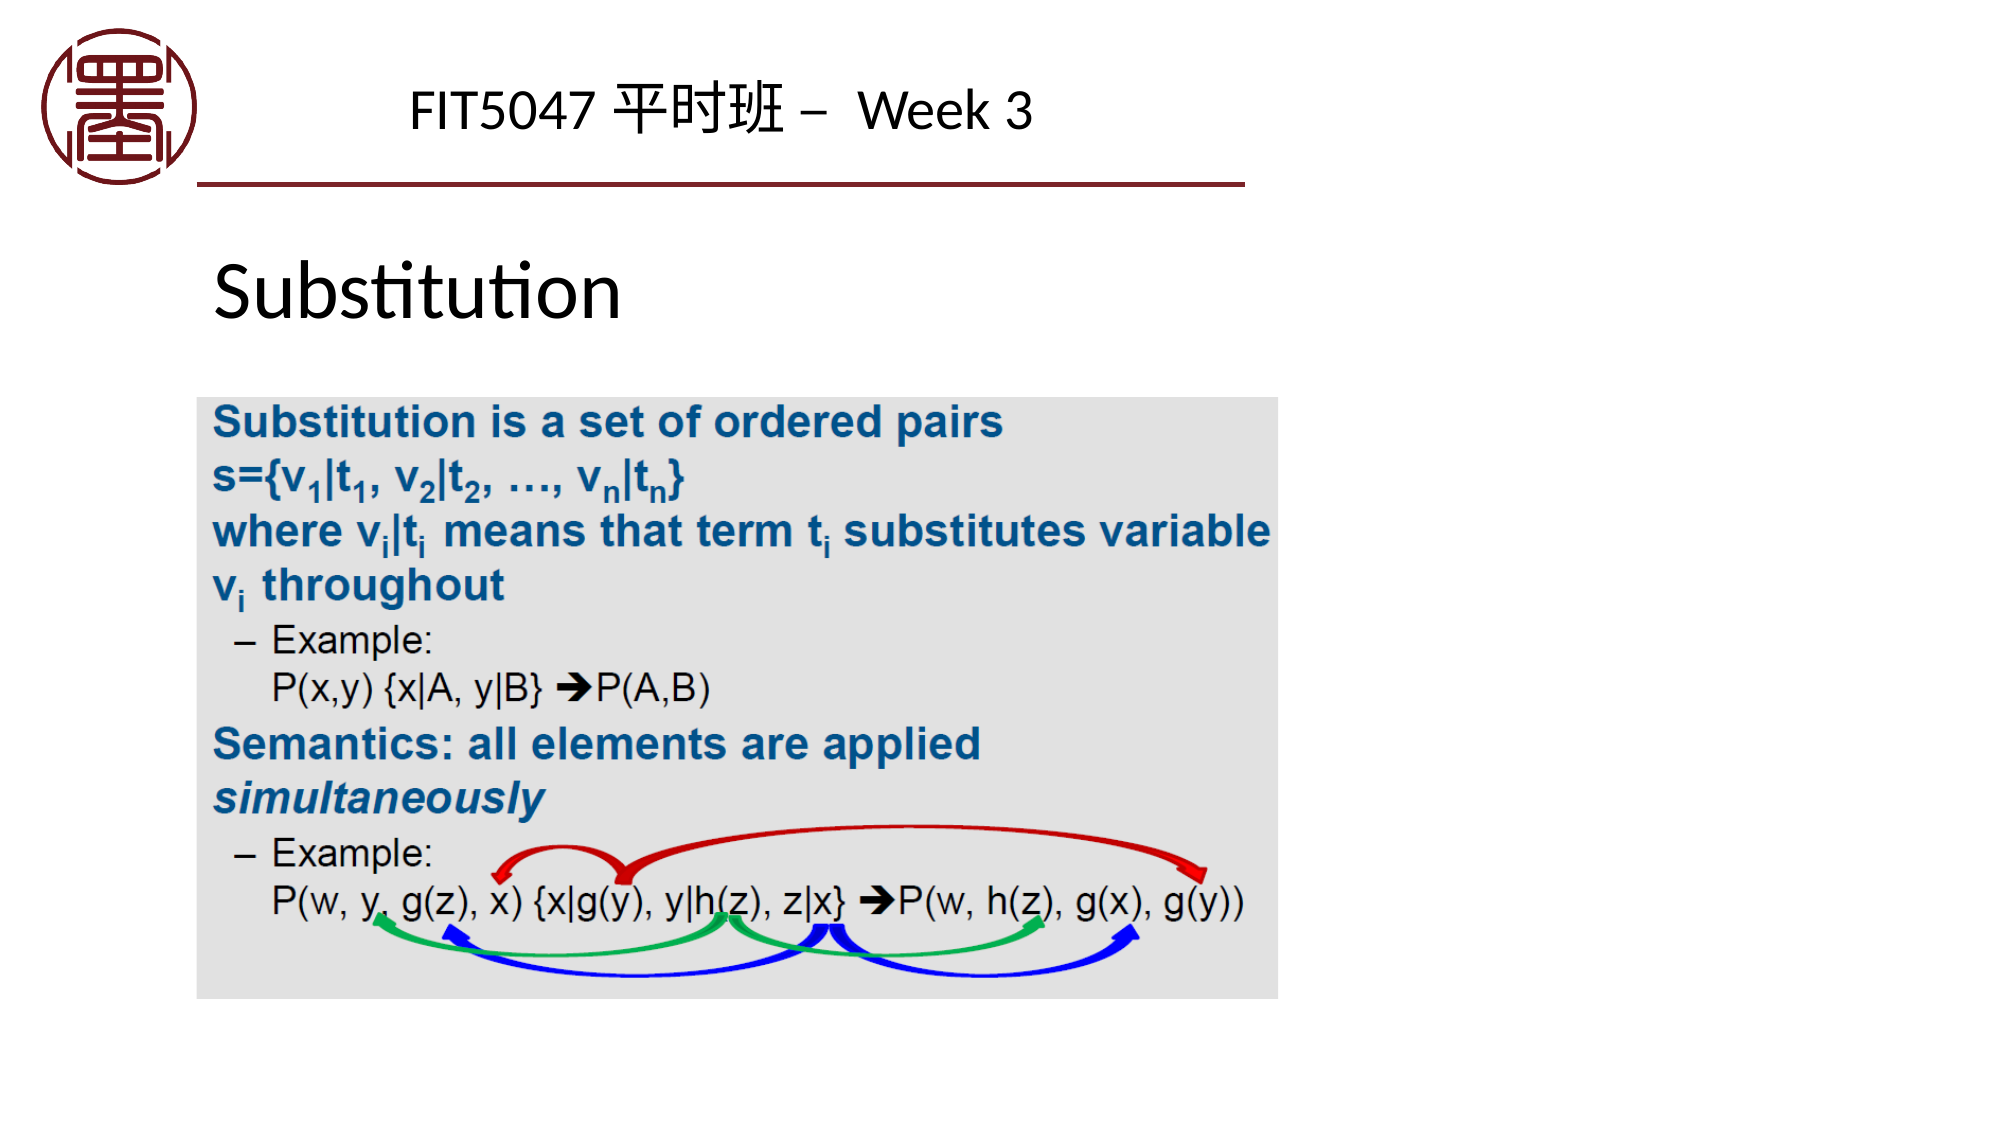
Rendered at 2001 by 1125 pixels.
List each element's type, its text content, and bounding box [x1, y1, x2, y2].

text_box Substitution [199, 227, 639, 343]
picture [196, 397, 1279, 999]
picture [41, 28, 197, 185]
text_box FIT5047平时班 – Week 3 [394, 63, 1049, 149]
